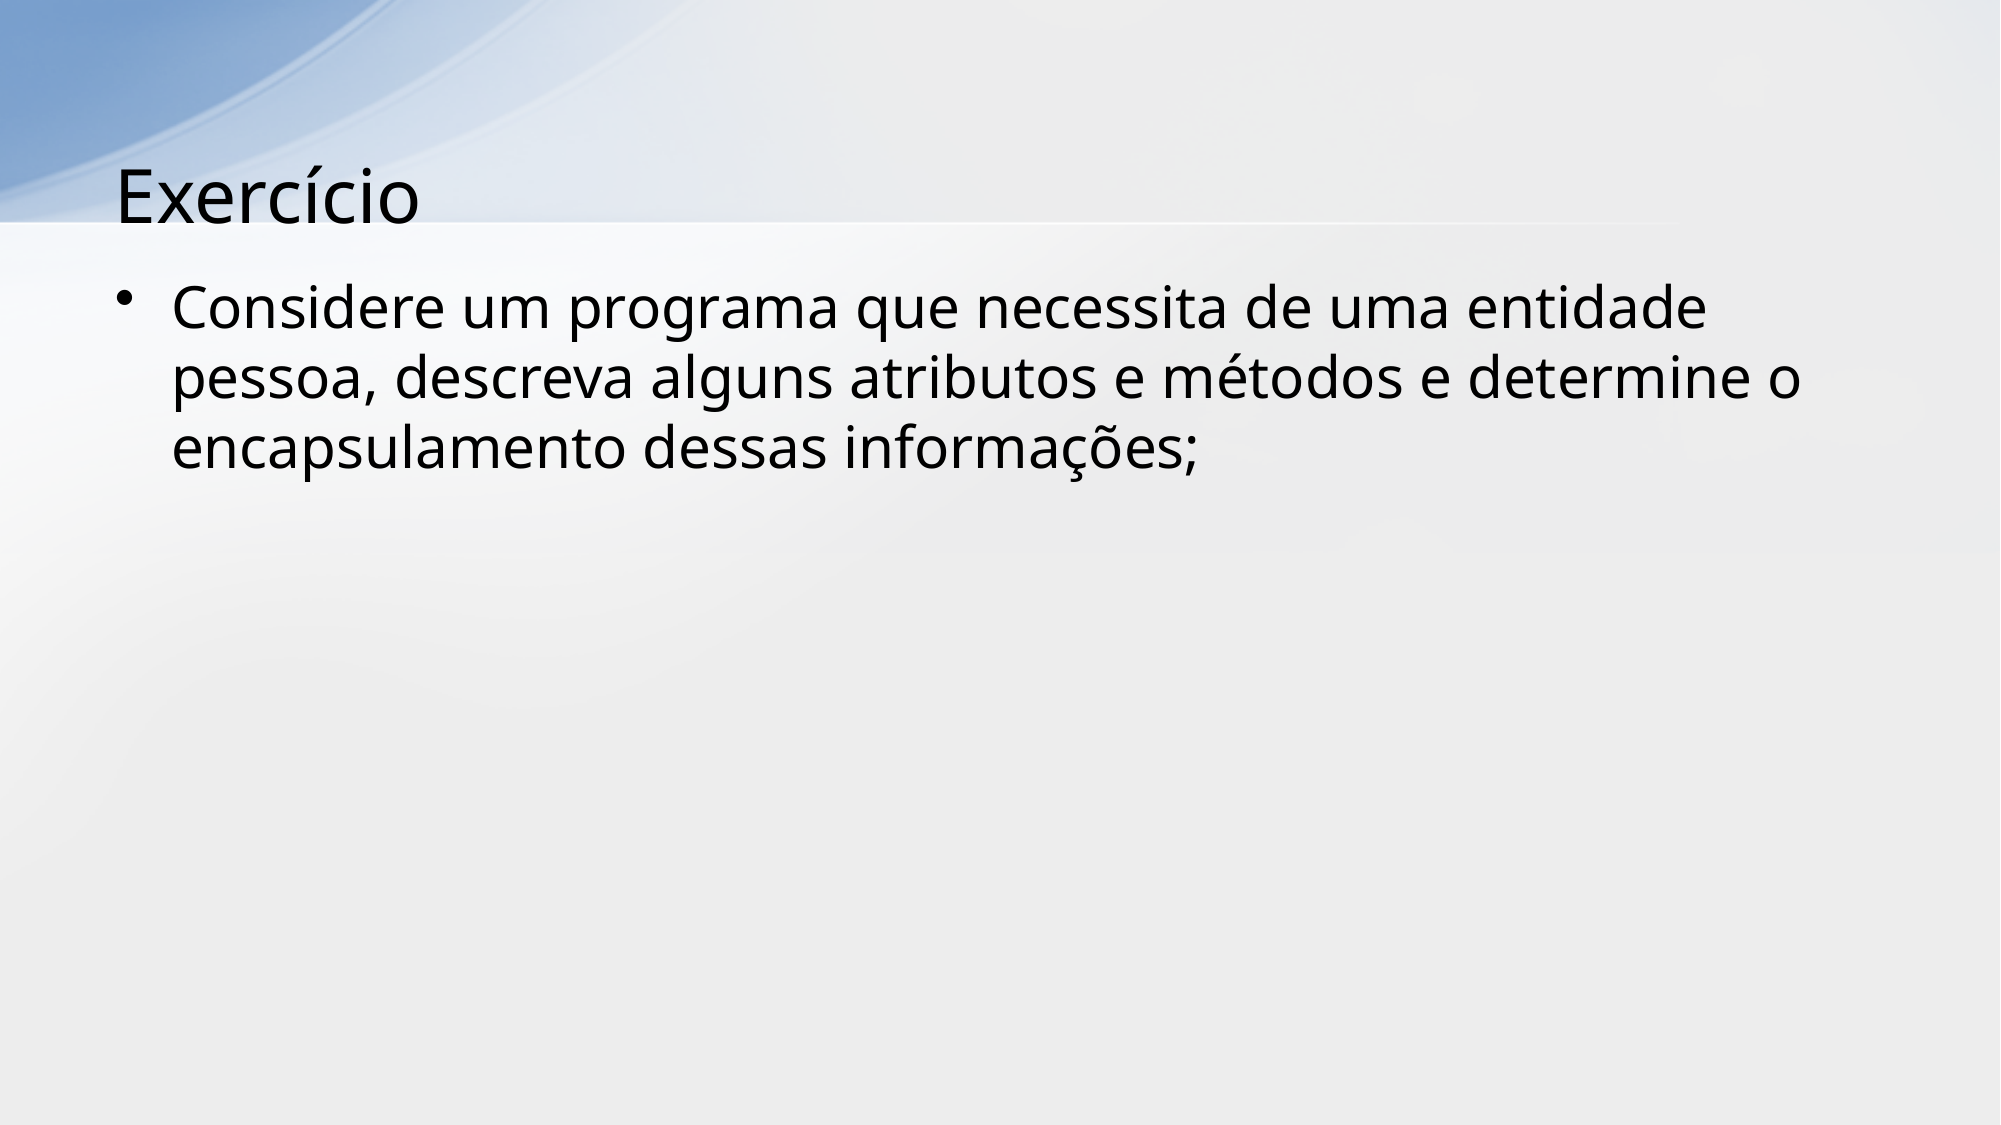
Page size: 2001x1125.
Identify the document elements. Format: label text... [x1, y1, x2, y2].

title Exercício [99, 58, 1900, 247]
picture [0, 0, 2000, 1125]
list Considere um programa que necessita de uma entidade pessoa, descreva alguns atributos e métodos e determine o encapsulamento dessas informações; [99, 262, 1900, 1005]
